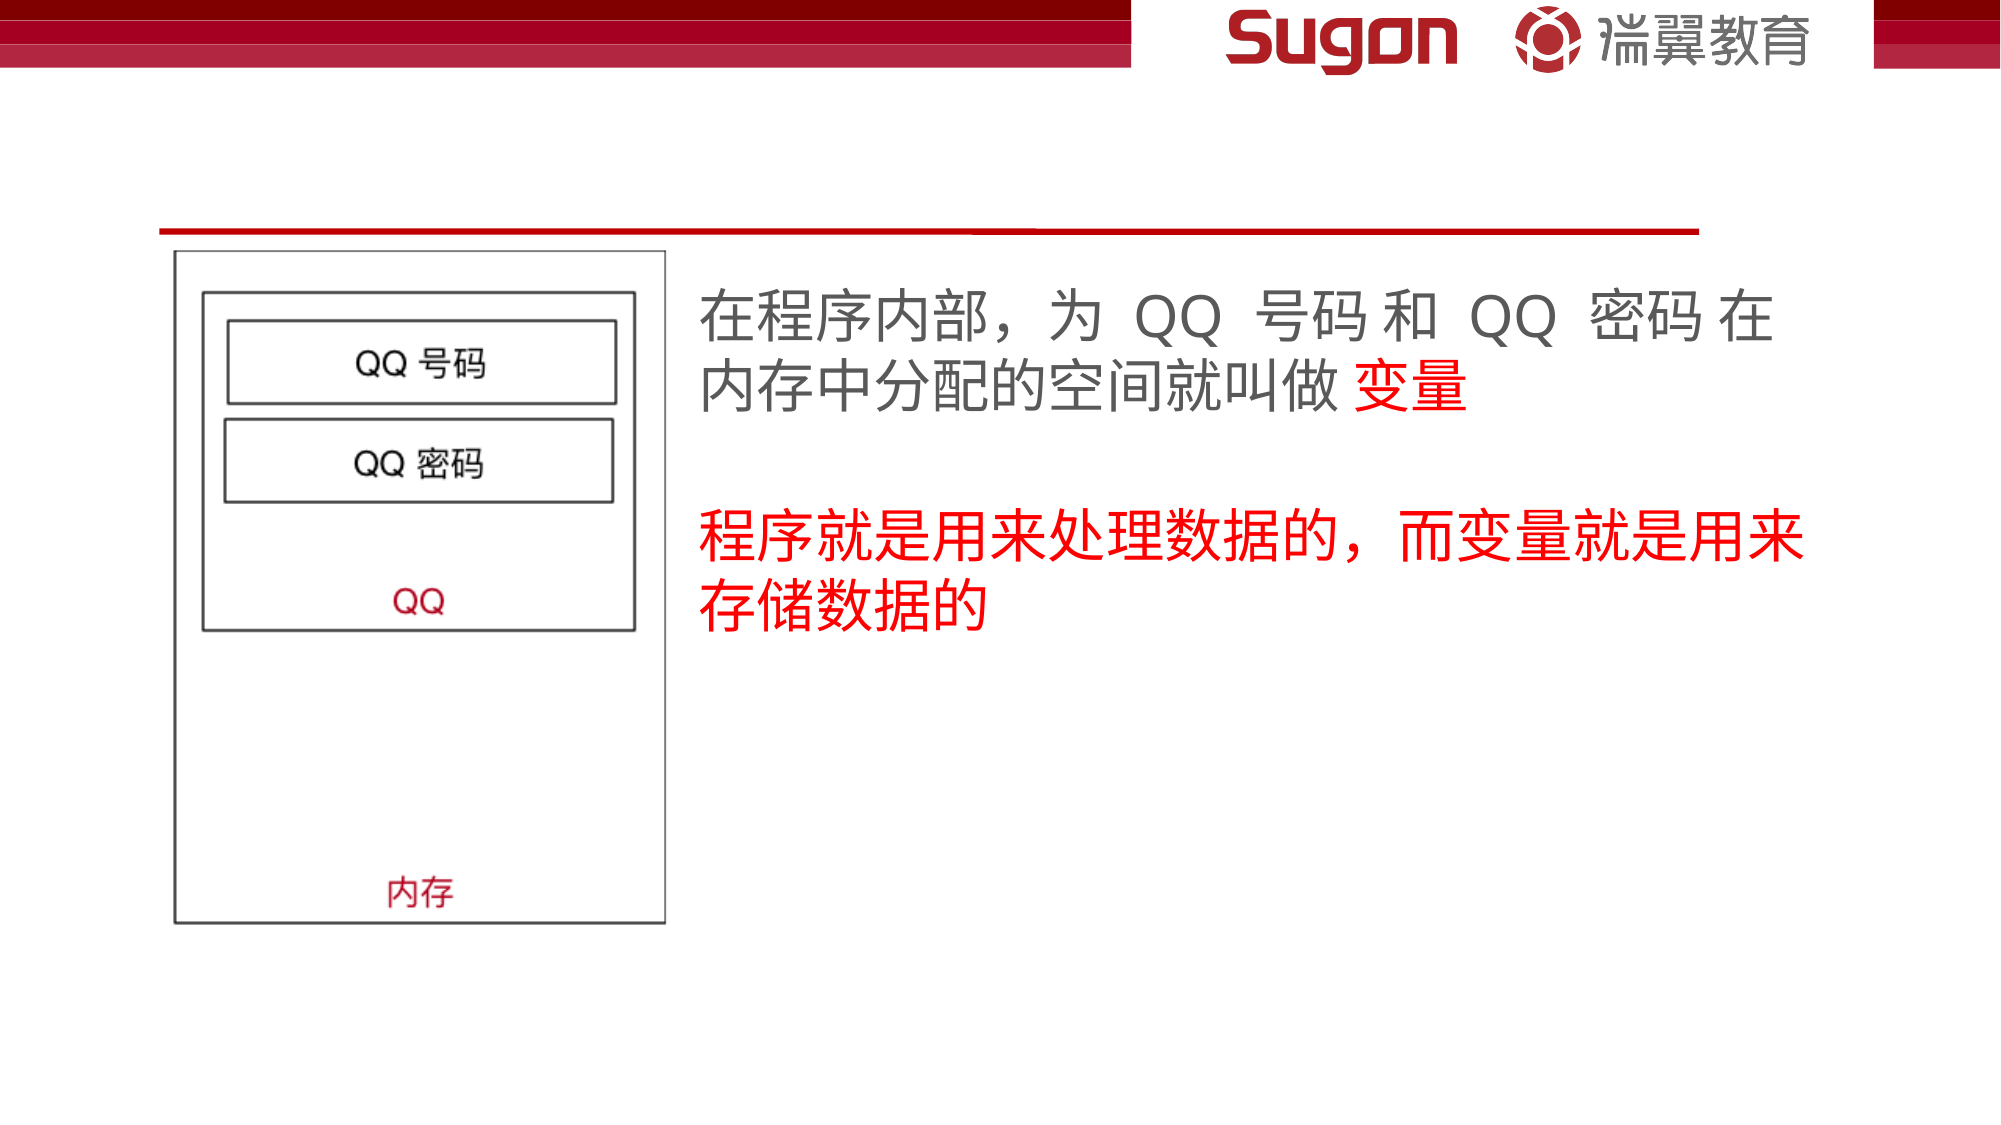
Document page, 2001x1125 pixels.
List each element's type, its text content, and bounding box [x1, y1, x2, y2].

text_box 在程序内部，为 QQ 号码 和 QQ 密码 在内存中分配的空间就叫做 变量 程序就是用来处理数据的，而变量就是用来存储数据的 [683, 272, 1829, 647]
picture [1194, 0, 1484, 102]
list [168, 249, 674, 928]
picture [1515, 6, 1809, 73]
